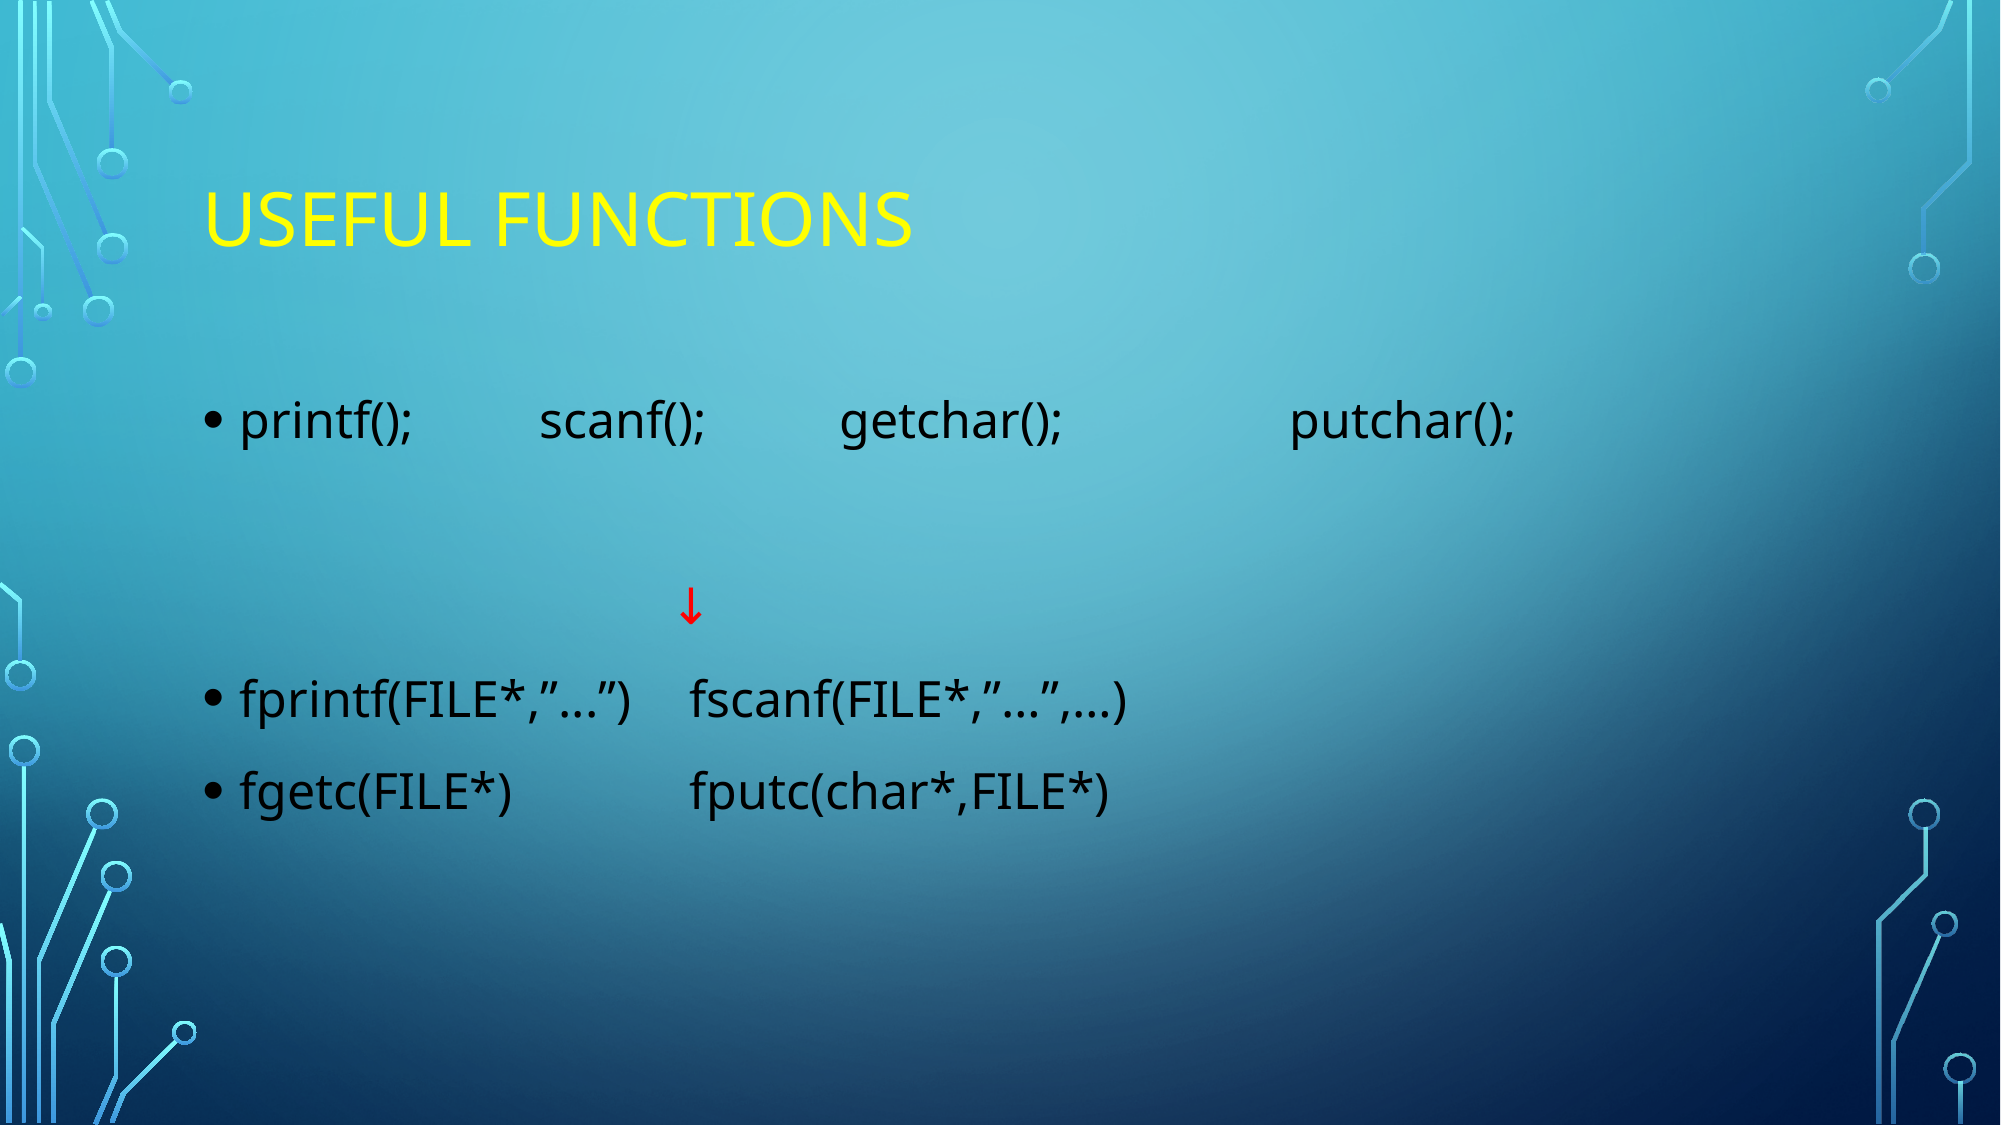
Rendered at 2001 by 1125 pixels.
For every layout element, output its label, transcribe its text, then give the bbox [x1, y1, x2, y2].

list printf(); scanf(); getchar(); putchar(); ↓ fprintf(FILE*,”...”) fscanf(FILE*,”…”,…) fgetc(FILE*) fputc(char*,FILE*) [187, 369, 1813, 950]
title useful functions [187, 101, 1813, 344]
